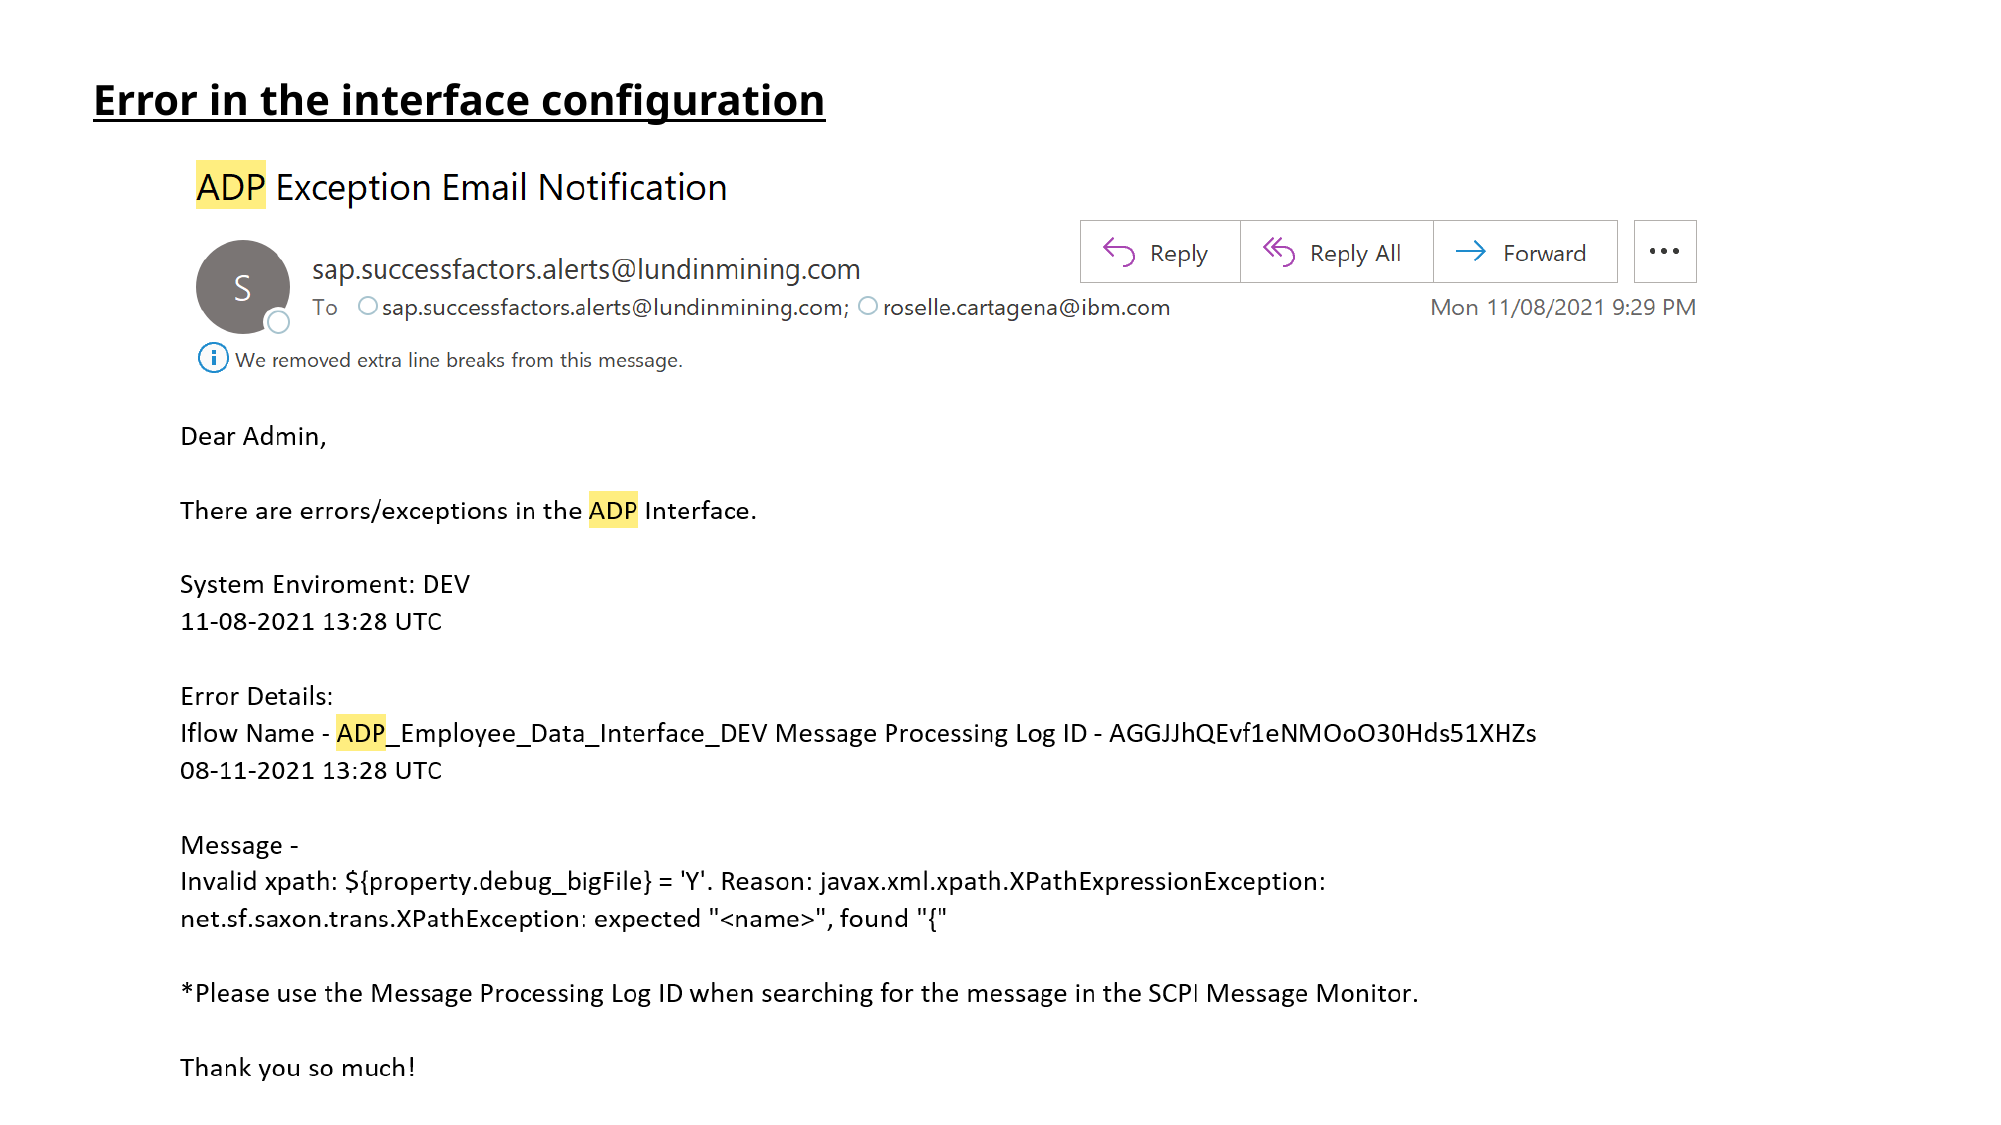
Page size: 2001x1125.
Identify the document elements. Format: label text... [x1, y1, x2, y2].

title Error in the interface configuration [77, 61, 1803, 143]
picture [175, 158, 1706, 1125]
